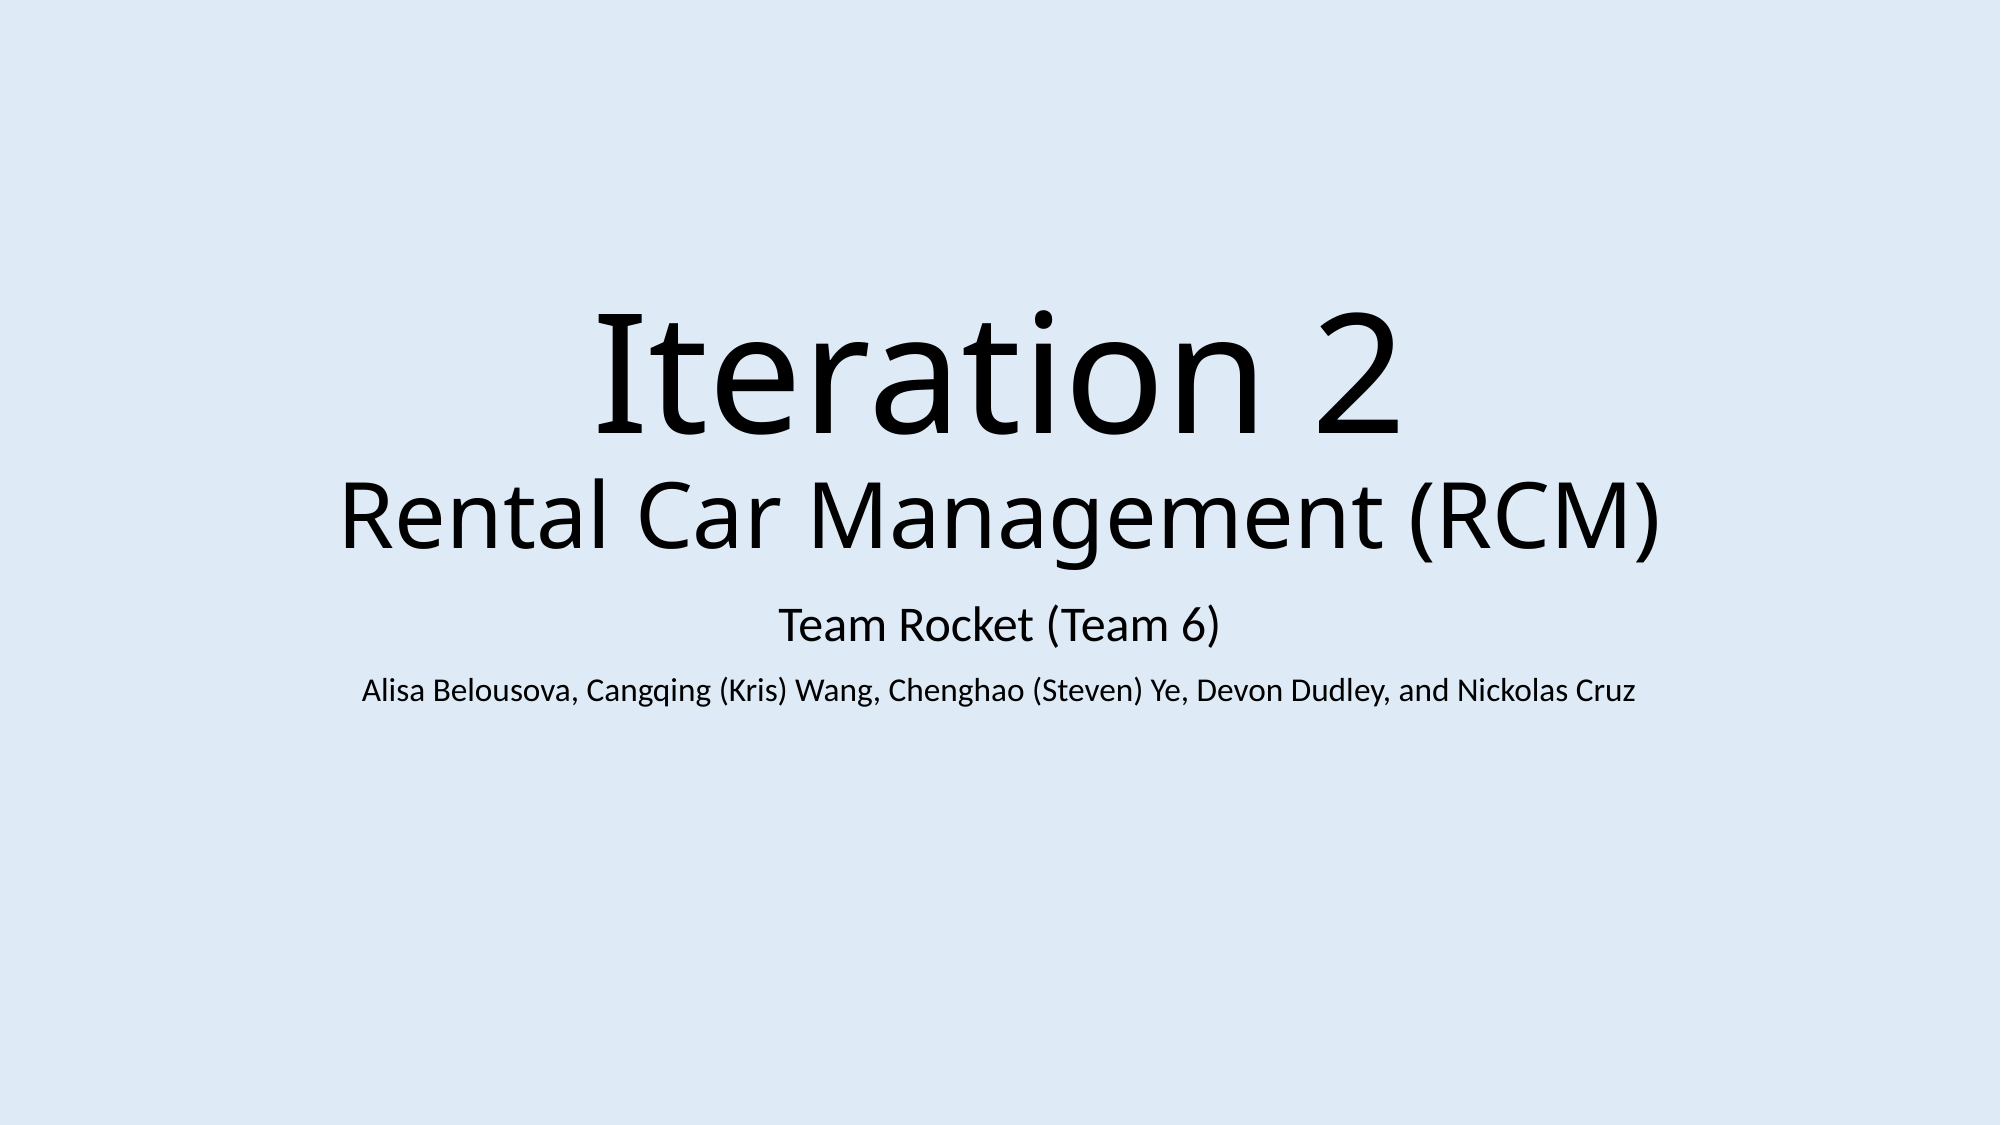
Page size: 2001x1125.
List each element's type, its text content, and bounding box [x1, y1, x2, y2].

title Iteration 2 Rental Car Management (RCM) [249, 184, 1750, 576]
subtitle Team Rocket (Team 6) Alisa Belousova, Cangqing (Kris) Wang, Chenghao (Steven) Ye, Devon Dudley, and Nickolas Cruz [249, 590, 1750, 863]
